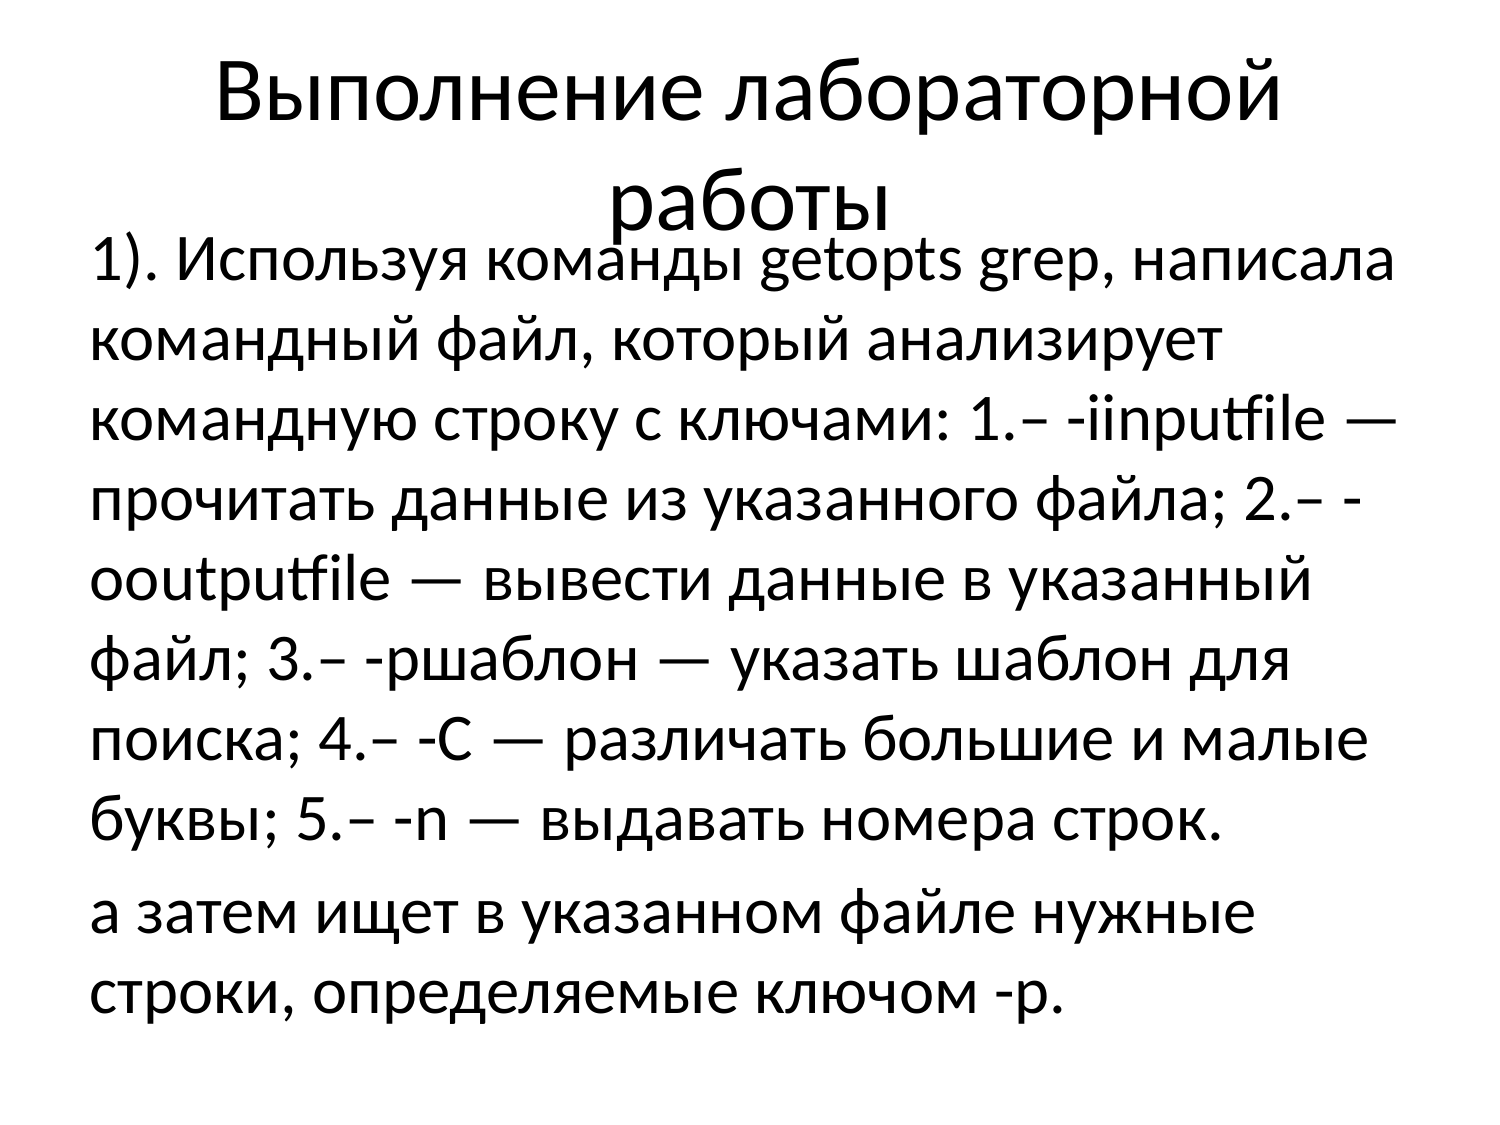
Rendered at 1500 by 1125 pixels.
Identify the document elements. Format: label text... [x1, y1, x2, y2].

list 1). Используя команды getopts grep, написала командный файл, который анализирует командную строку с ключами: 1.– -iinputfile — прочитать данные из указанного файла; 2.– -ooutputfile — вывести данные в указанный файл; 3.– -pшаблон — указать шаблон для поиска; 4.– -C — различать большие и малые буквы; 5.– -n — выдавать номера строк. а затем ищет в указанном файле нужные строки, определяемые ключом -p. [75, 206, 1425, 1005]
title Выполнение лабораторной работы [75, 45, 1425, 206]
